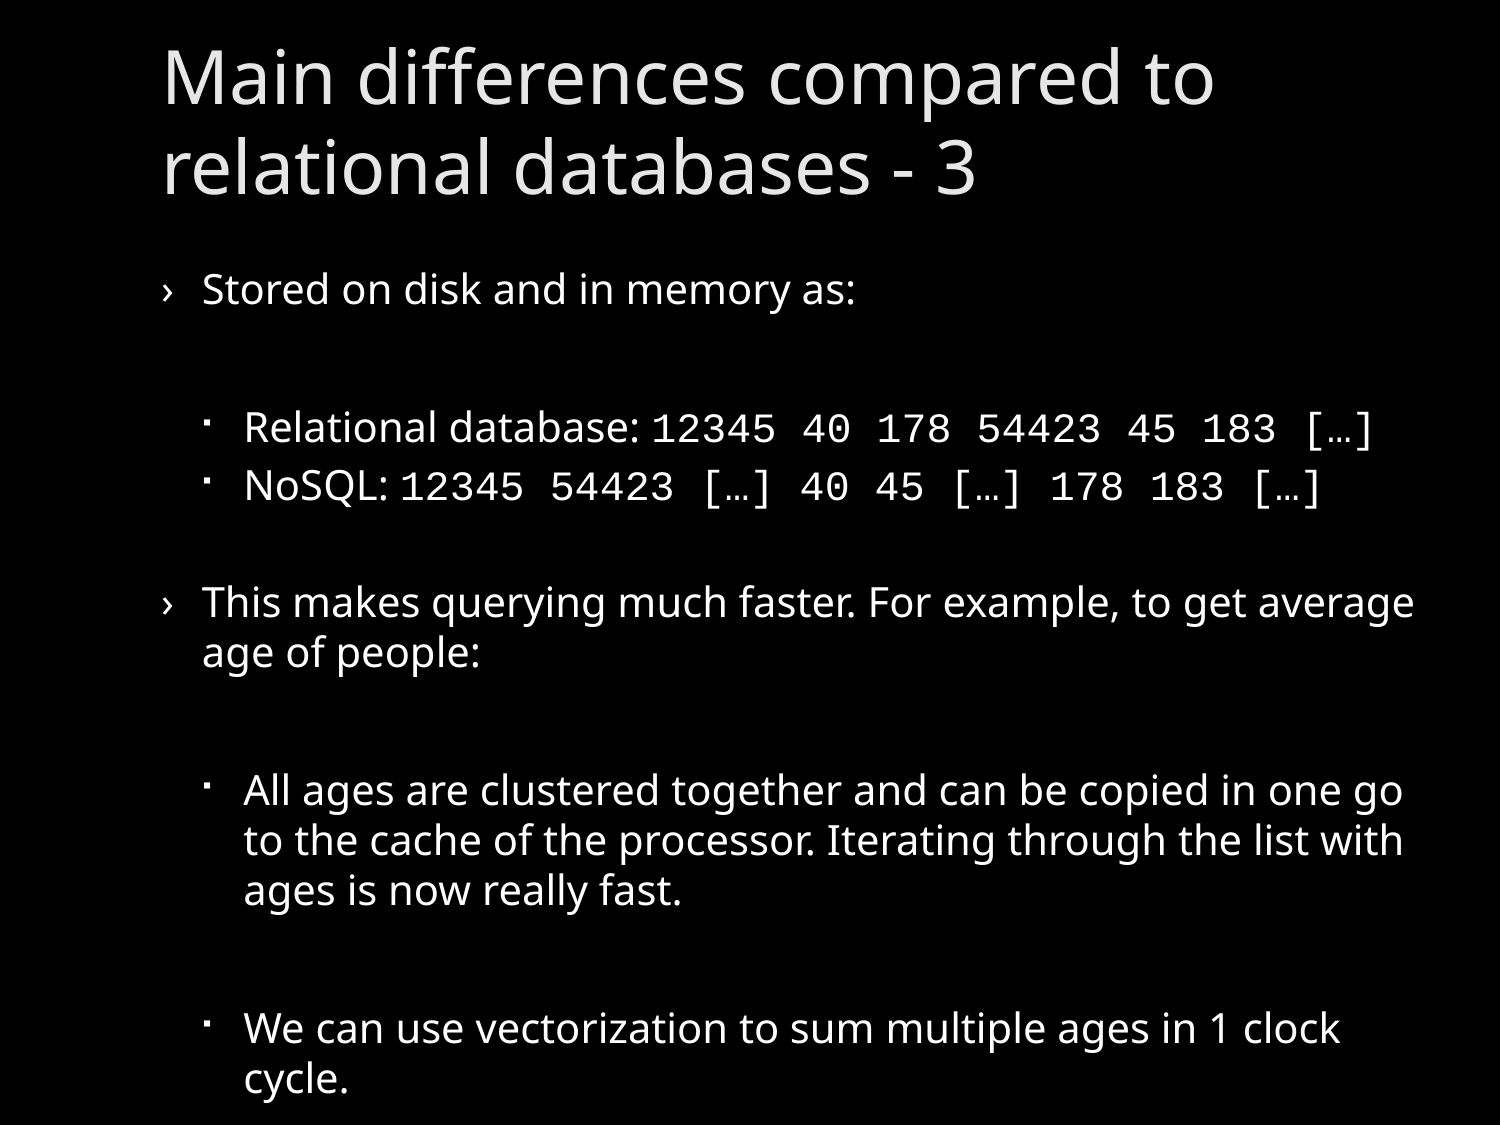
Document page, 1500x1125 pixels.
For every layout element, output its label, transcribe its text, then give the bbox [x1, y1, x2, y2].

list Stored on disk and in memory as: Relational database: 12345 40 178 54423 45 183 […] NoSQL: 12345 54423 […] 40 45 […] 178 183 […] This makes querying much faster. For example, to get average age of people: All ages are clustered together and can be copied in one go to the cache of the processor. Iterating through the list with ages is now really fast. We can use vectorization to sum multiple ages in 1 clock cycle. [0, 255, 1500, 1051]
title Main differences compared to relational databases - 3 [0, 54, 1500, 185]
